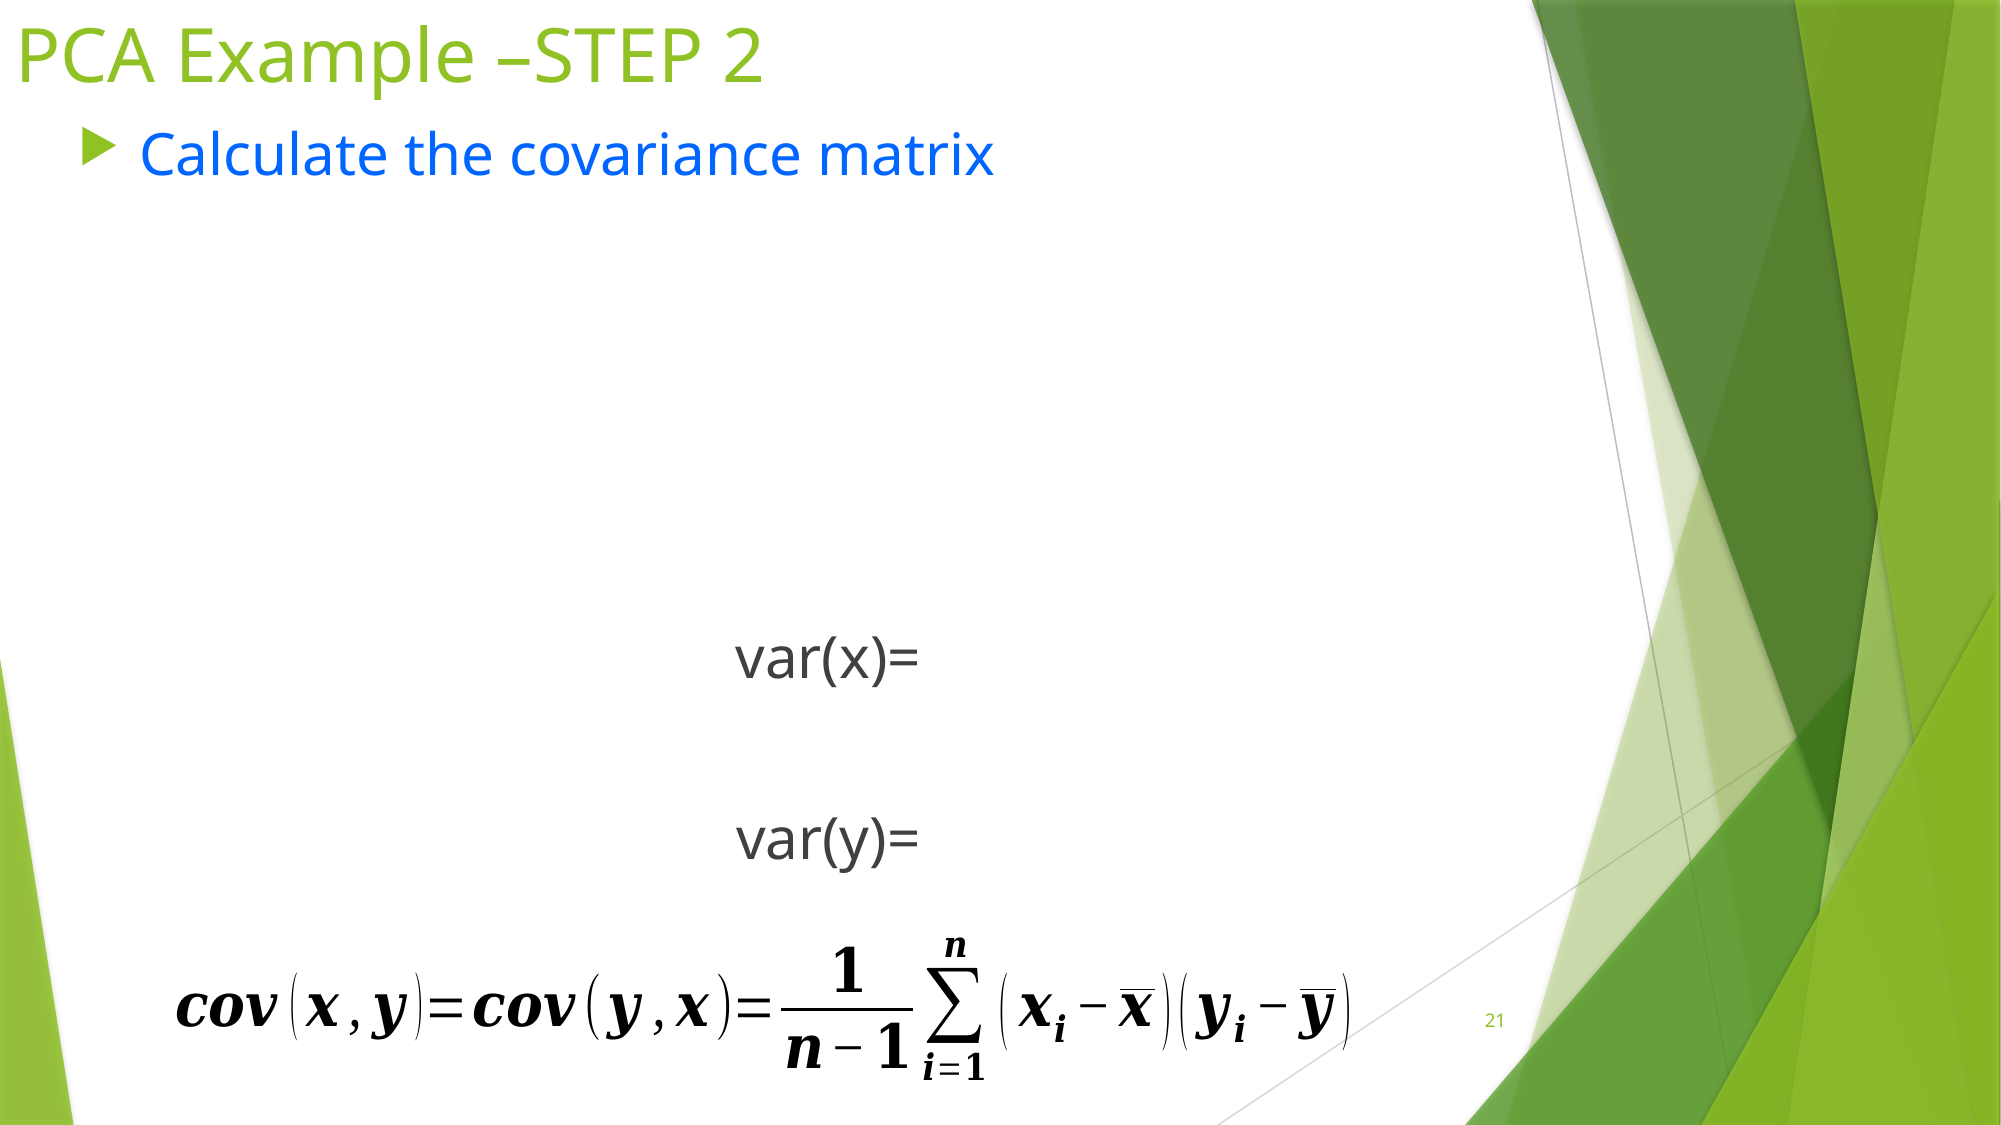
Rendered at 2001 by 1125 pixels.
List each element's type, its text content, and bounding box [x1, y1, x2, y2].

title PCA Example –STEP 2 [0, 0, 1350, 188]
slide_number 21 [1409, 991, 1522, 1051]
